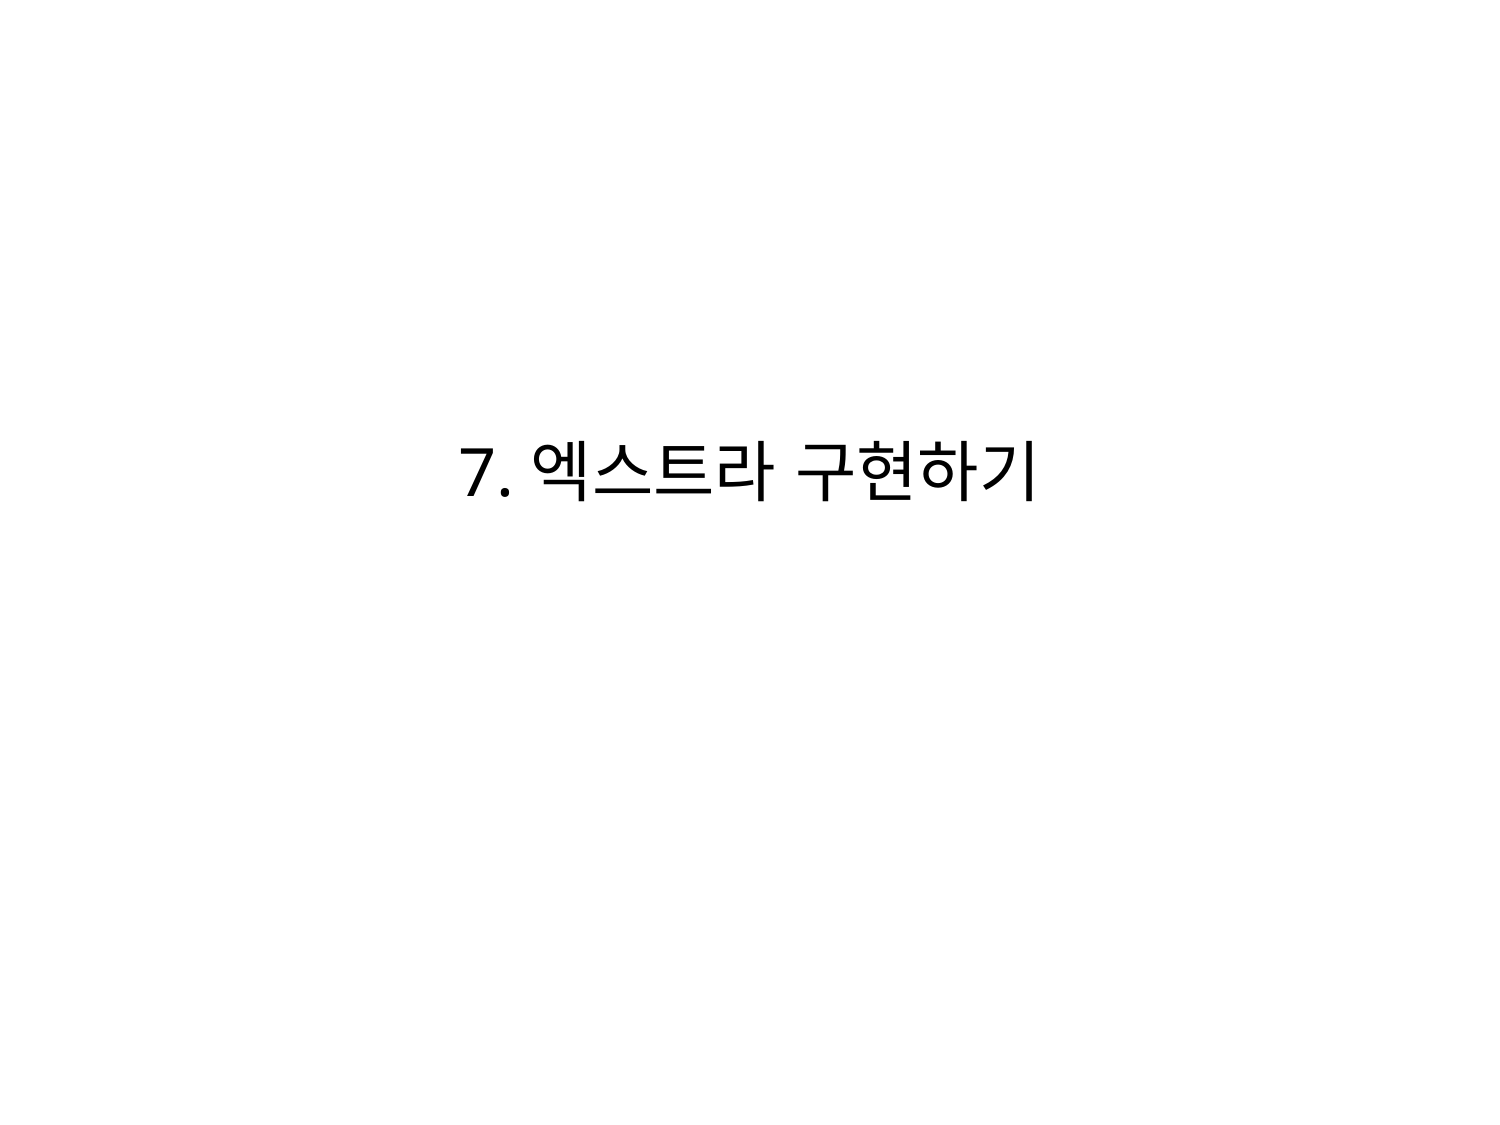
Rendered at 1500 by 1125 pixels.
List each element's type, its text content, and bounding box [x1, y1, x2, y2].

title 7.엑스트라 구현하기 [112, 349, 1388, 591]
